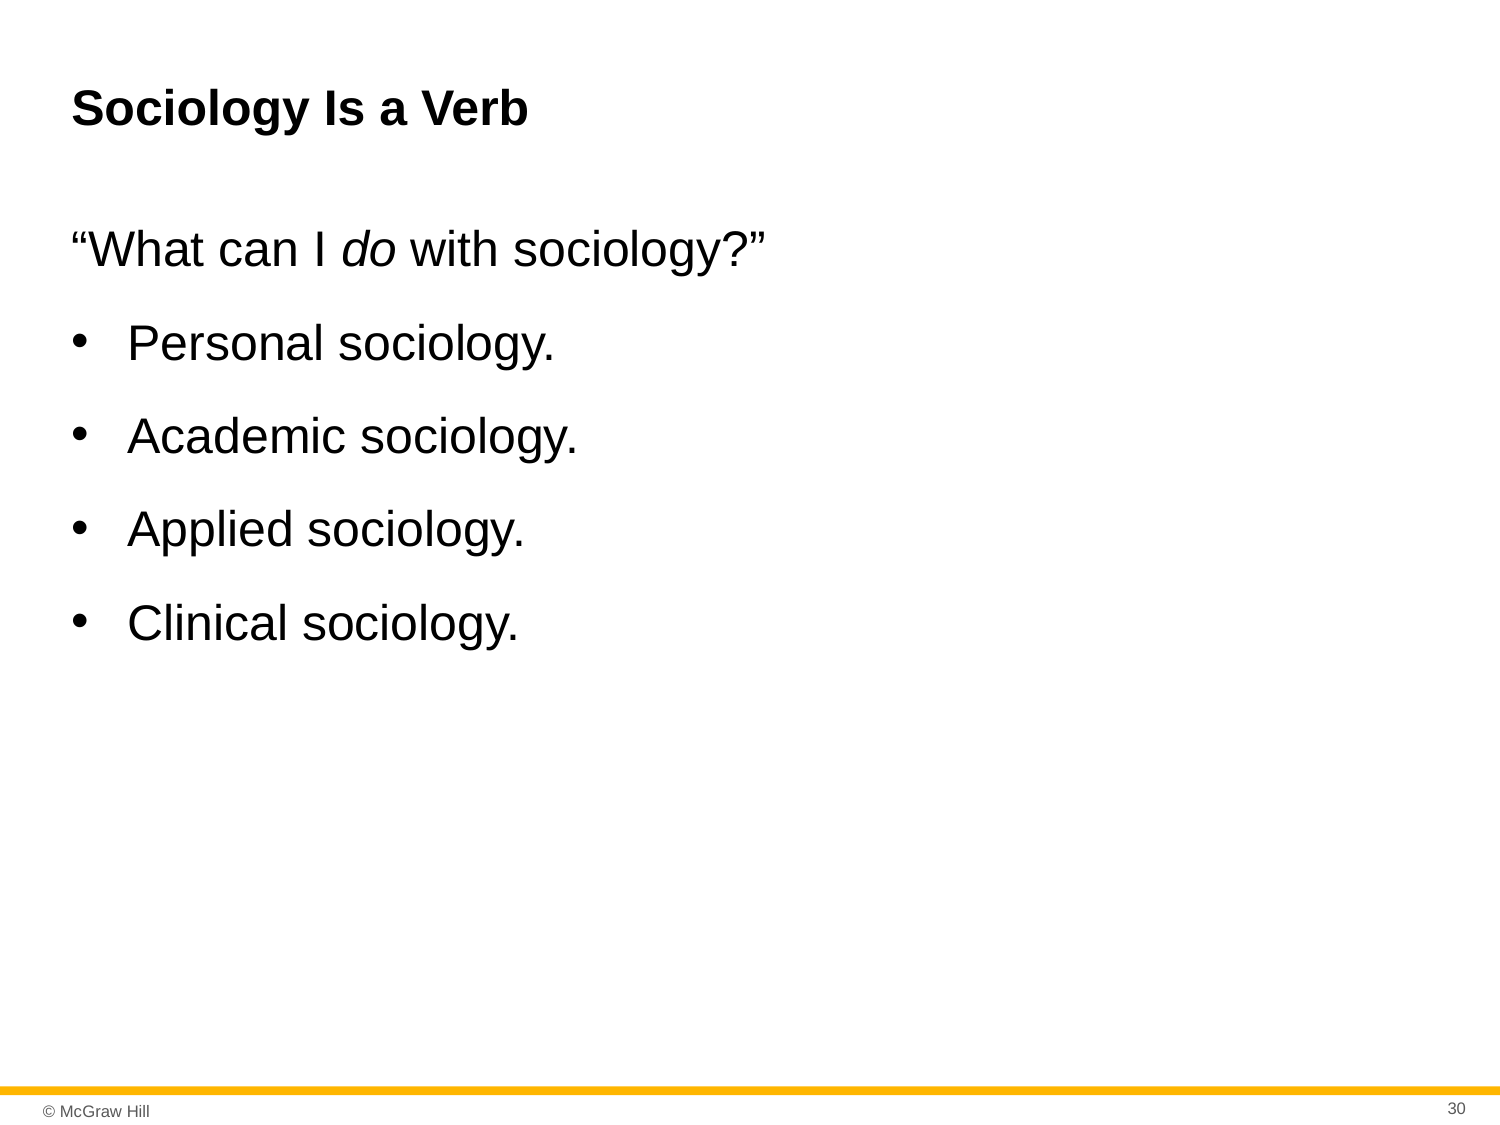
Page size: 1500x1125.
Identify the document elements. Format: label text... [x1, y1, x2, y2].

list “What can I do with sociology?” Personal sociology. Academic sociology. Applied sociology. Clinical sociology. [56, 209, 1444, 1025]
title Sociology Is a Verb [56, 50, 1444, 162]
